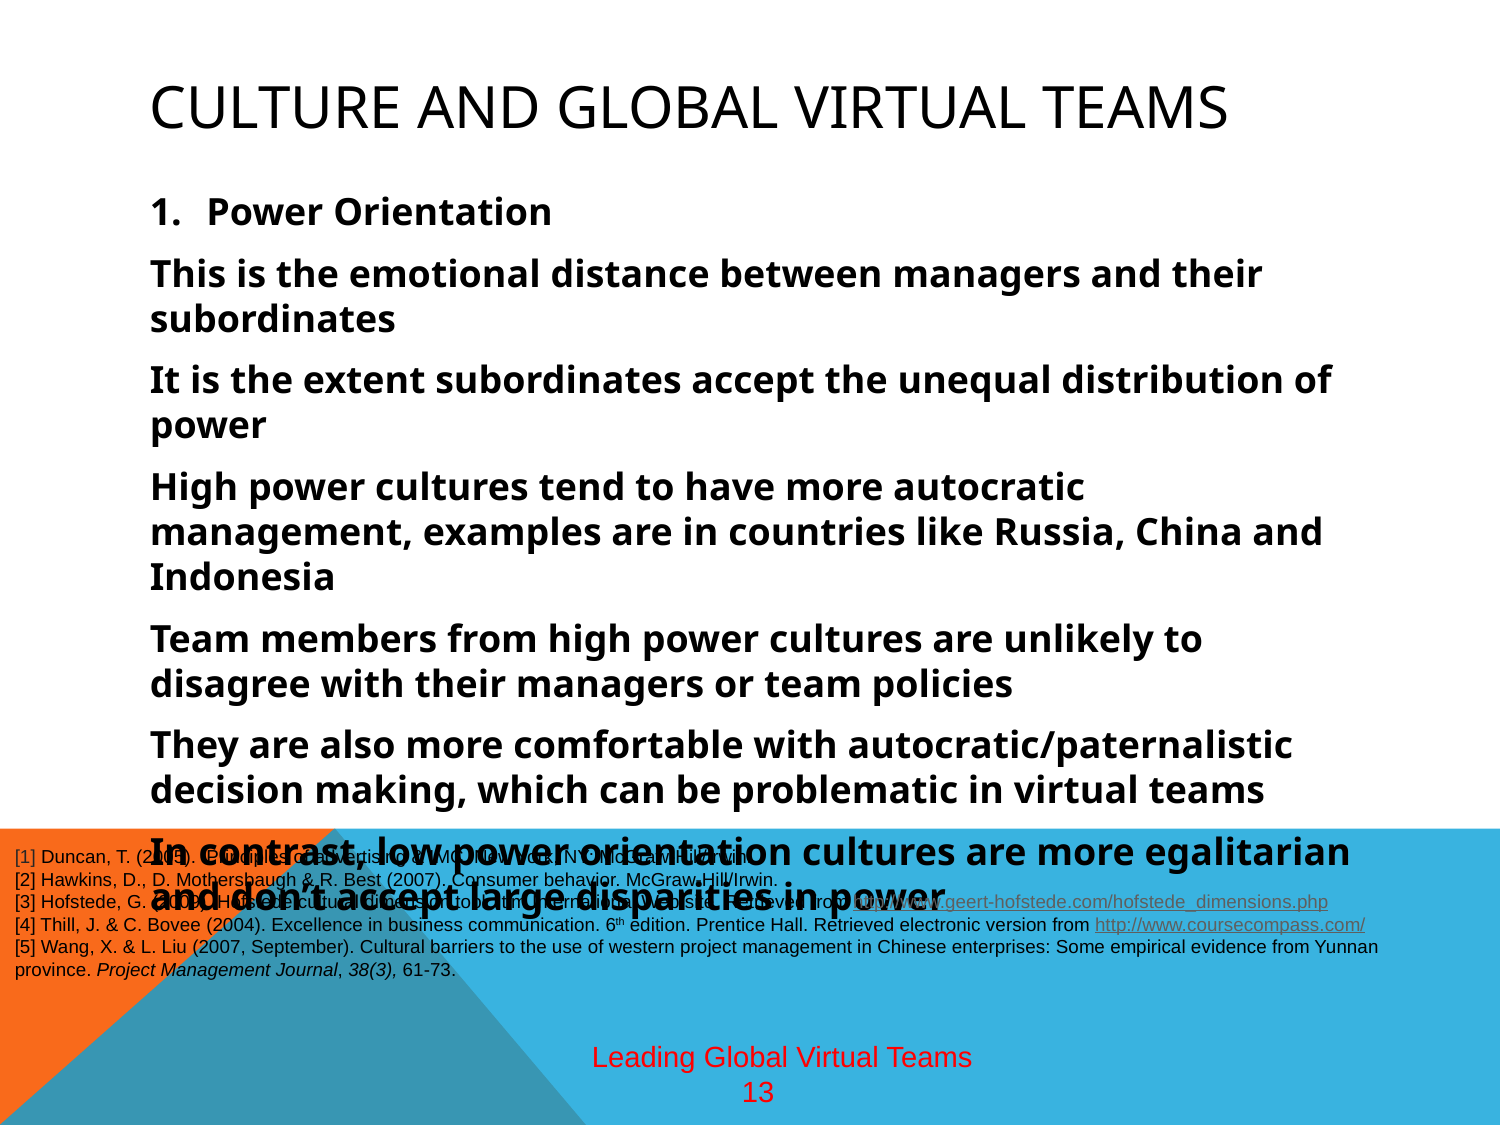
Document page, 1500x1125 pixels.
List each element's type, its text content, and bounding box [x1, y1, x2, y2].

title CULTURE AND global virtual teams [134, 59, 1369, 150]
list Power Orientation This is the emotional distance between managers and their subordinates It is the extent subordinates accept the unequal distribution of power High power cultures tend to have more autocratic management, examples are in countries like Russia, China and Indonesia Team members from high power cultures are unlikely to disagree with their managers or team policies They are also more comfortable with autocratic/paternalistic decision making, which can be problematic in virtual teams In contrast, low power orientation cultures are more egalitarian and don’t accept large disparities in power [134, 180, 1369, 800]
text_box [1] Duncan, T. (2005). Principles of advertising & IMC. New York, NY: McGraw-Hill/Irwin. [2] Hawkins, D., D. Mothersbaugh & R. Best (2007). Consumer behavior. McGraw-Hill/Irwin. [3] Hofstede, G. (2009). Hofstede cultural dimension tool. Itim International Web site. Retrieved from http://www.geert-hofstede.com/hofstede_dimensions.php [4] Thill, J. & C. Bovee (2004). Excellence in business communication. 6th edition. Prentice Hall. Retrieved electronic version from http://www.coursecompass.com/ [5] Wang, X. & L. Liu (2007, September). Cultural barriers to the use of western project management in Chinese enterprises: Some empirical evidence from Yunnan province. Project Management Journal, 38(3), 61-73. [0, 837, 1425, 988]
